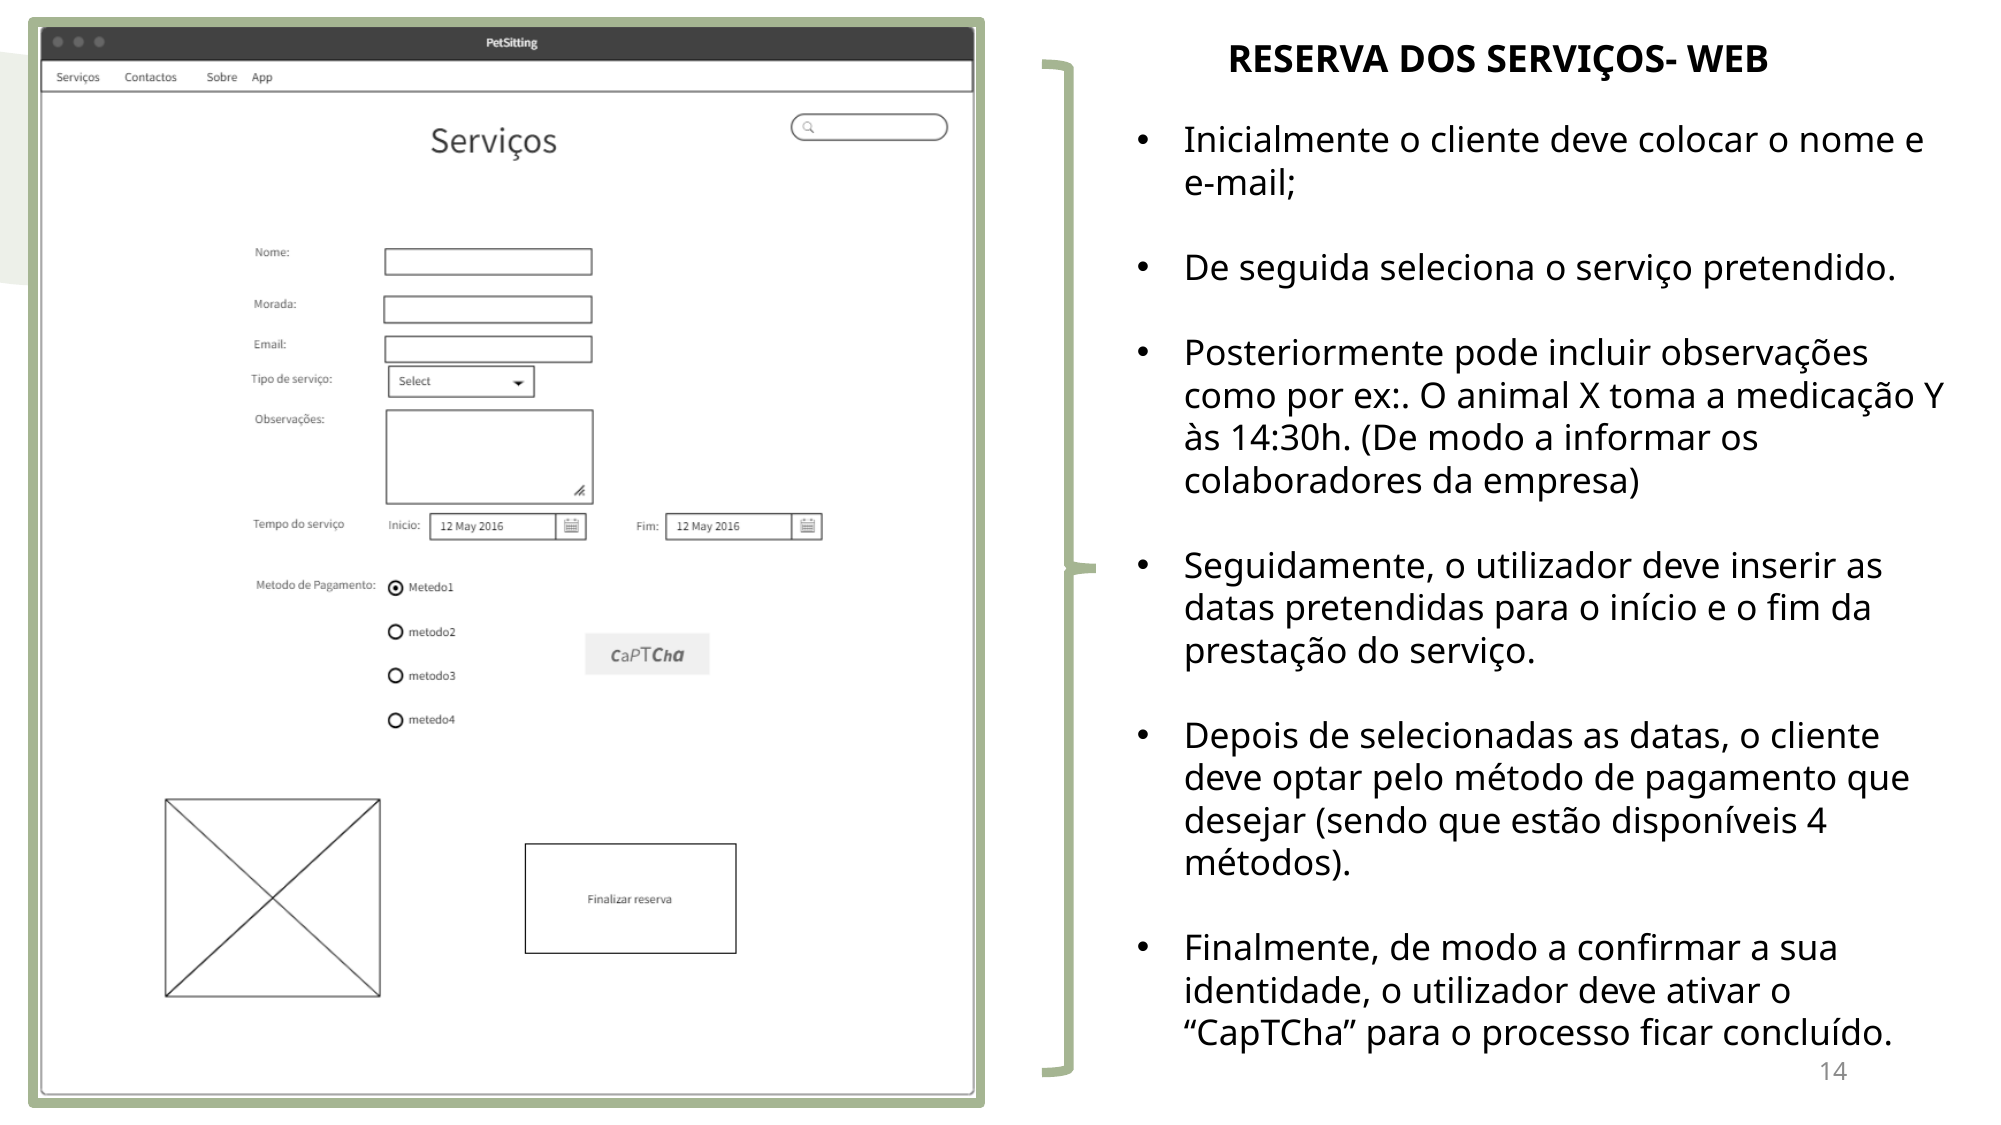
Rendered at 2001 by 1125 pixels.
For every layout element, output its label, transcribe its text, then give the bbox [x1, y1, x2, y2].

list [37, 26, 976, 1099]
text_box RESERVA DOS SERVIÇOS- WEB [1212, 27, 1785, 87]
text_box Inicialmente o cliente deve colocar o nome e e-mail; De seguida seleciona o serviço pretendido. Posteriormente pode incluir observações como por ex:. O animal X toma a medicação Y às 14:30h. (De modo a informar os colaboradores da empresa) Seguidamente, o utilizador deve inserir as datas pretendidas para o início e o fim da prestação do serviço. Depois de selecionadas as datas, o cliente deve optar pelo método de pagamento que desejar (sendo que estão disponíveis 4 métodos). Finalmente, de modo a confirmar a sua identidade, o utilizador deve ativar o “CapTCha” para o processo ficar concluído. [1122, 110, 1963, 1061]
text_box [1041, 62, 1096, 1075]
slide_number 14 [1412, 1061, 1863, 1103]
